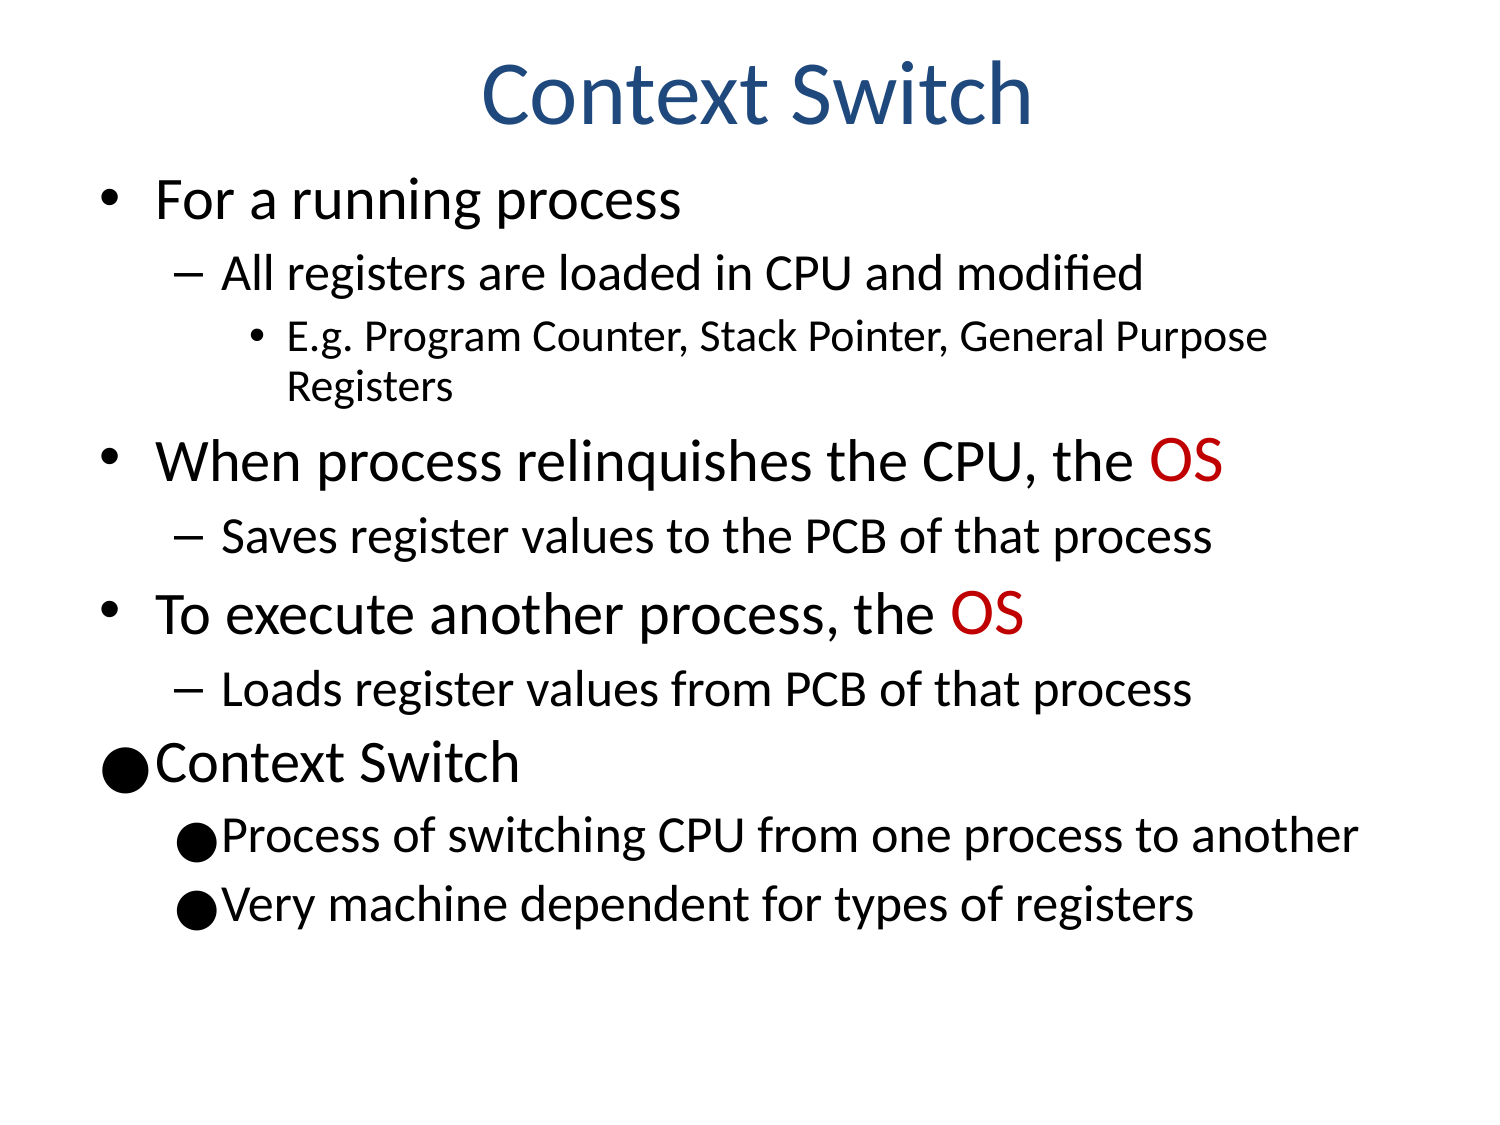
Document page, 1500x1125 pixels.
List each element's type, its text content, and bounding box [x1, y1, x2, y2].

list For a running process All registers are loaded in CPU and modified E.g. Program Counter, Stack Pointer, General Purpose Registers When process relinquishes the CPU, the OS Saves register values to the PCB of that process To execute another process, the OS Loads register values from PCB of that process Context Switch Process of switching CPU from one process to another Very machine dependent for types of registers [91, 160, 1425, 1036]
title Context Switch [91, 0, 1425, 160]
